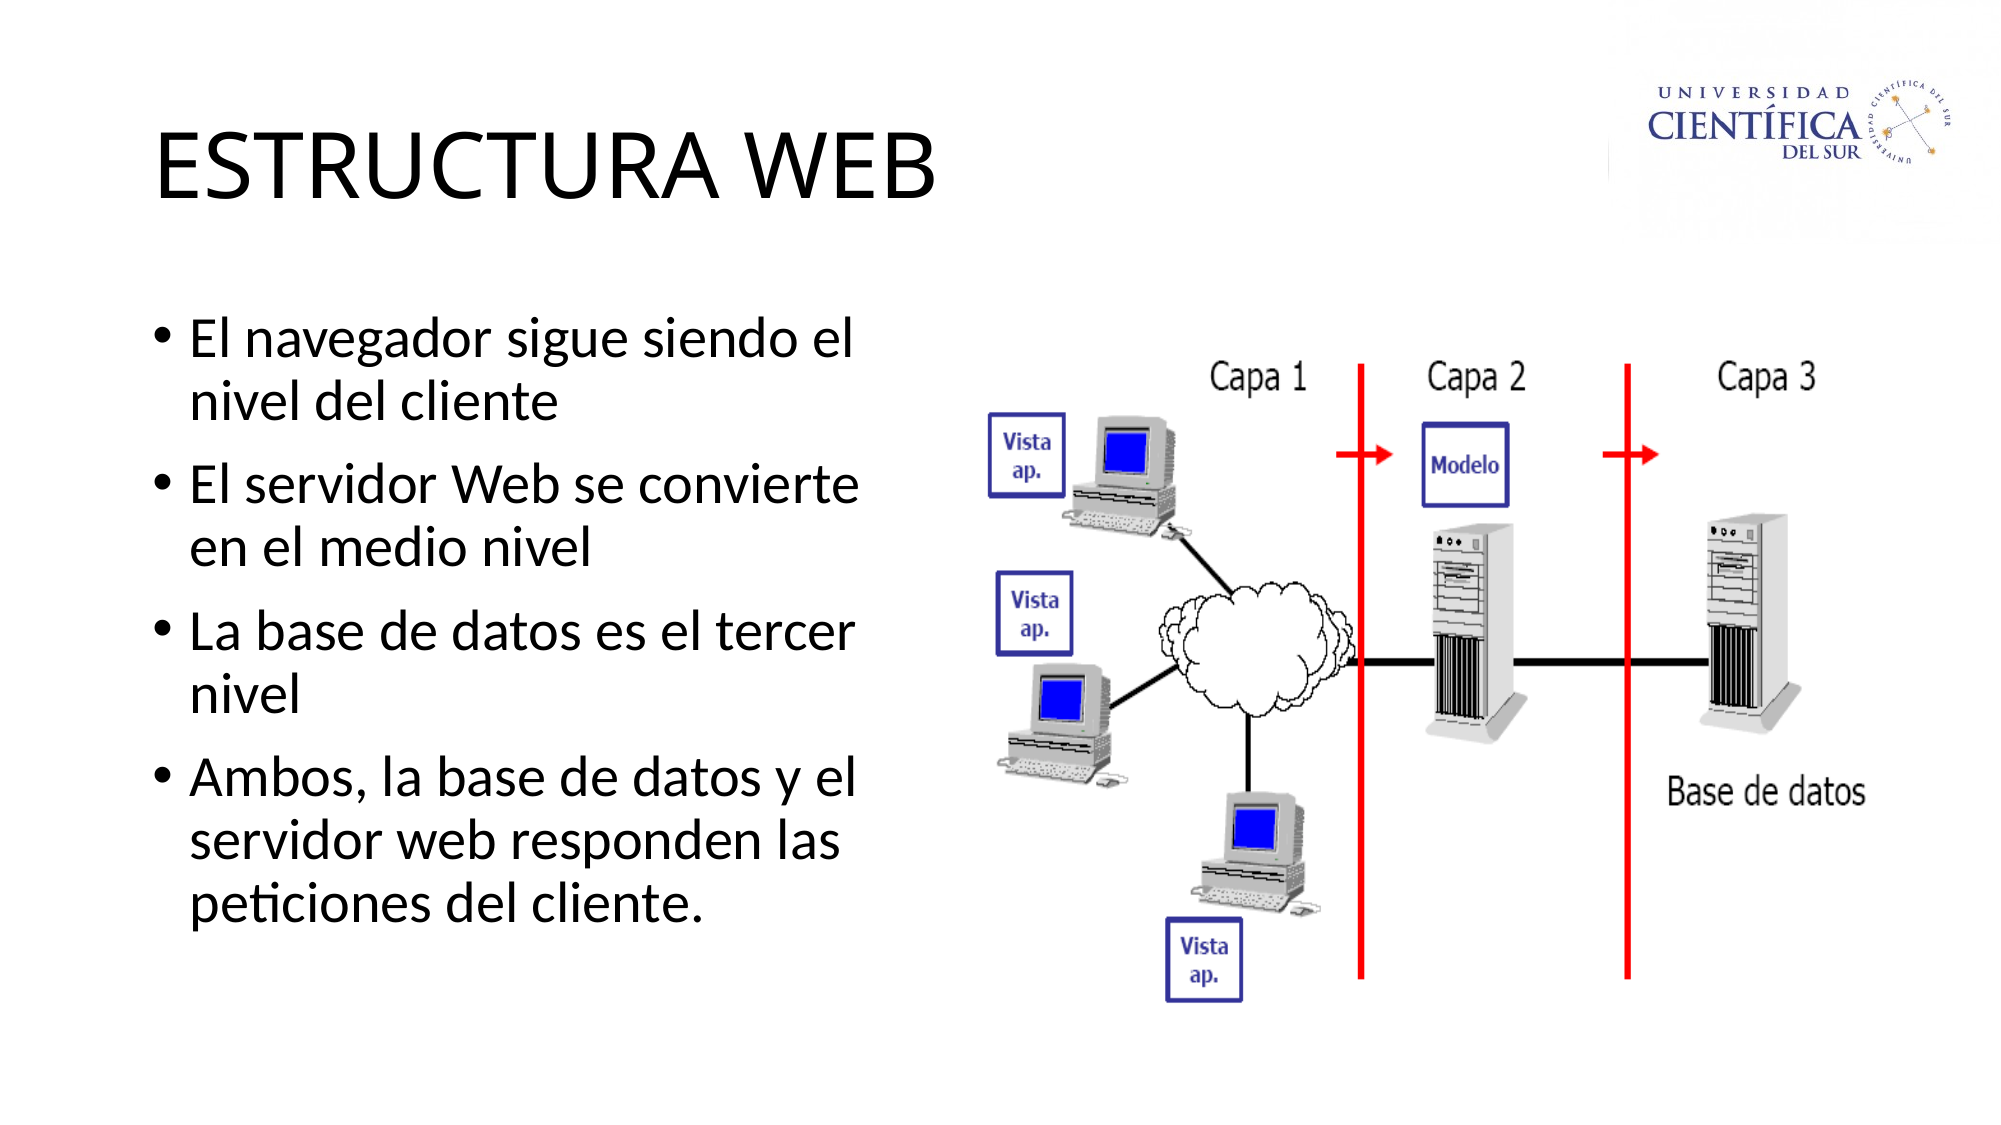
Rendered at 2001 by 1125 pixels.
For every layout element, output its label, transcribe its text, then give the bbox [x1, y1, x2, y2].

list El navegador sigue siendo el nivel del cliente El servidor Web se convierte en el medio nivel La base de datos es el tercer nivel Ambos, la base de datos y el servidor web responden las peticiones del cliente. [137, 299, 922, 1014]
picture [1608, 0, 2000, 244]
title ESTRUCTURA WEB [137, 59, 1863, 278]
picture [960, 317, 1904, 1014]
